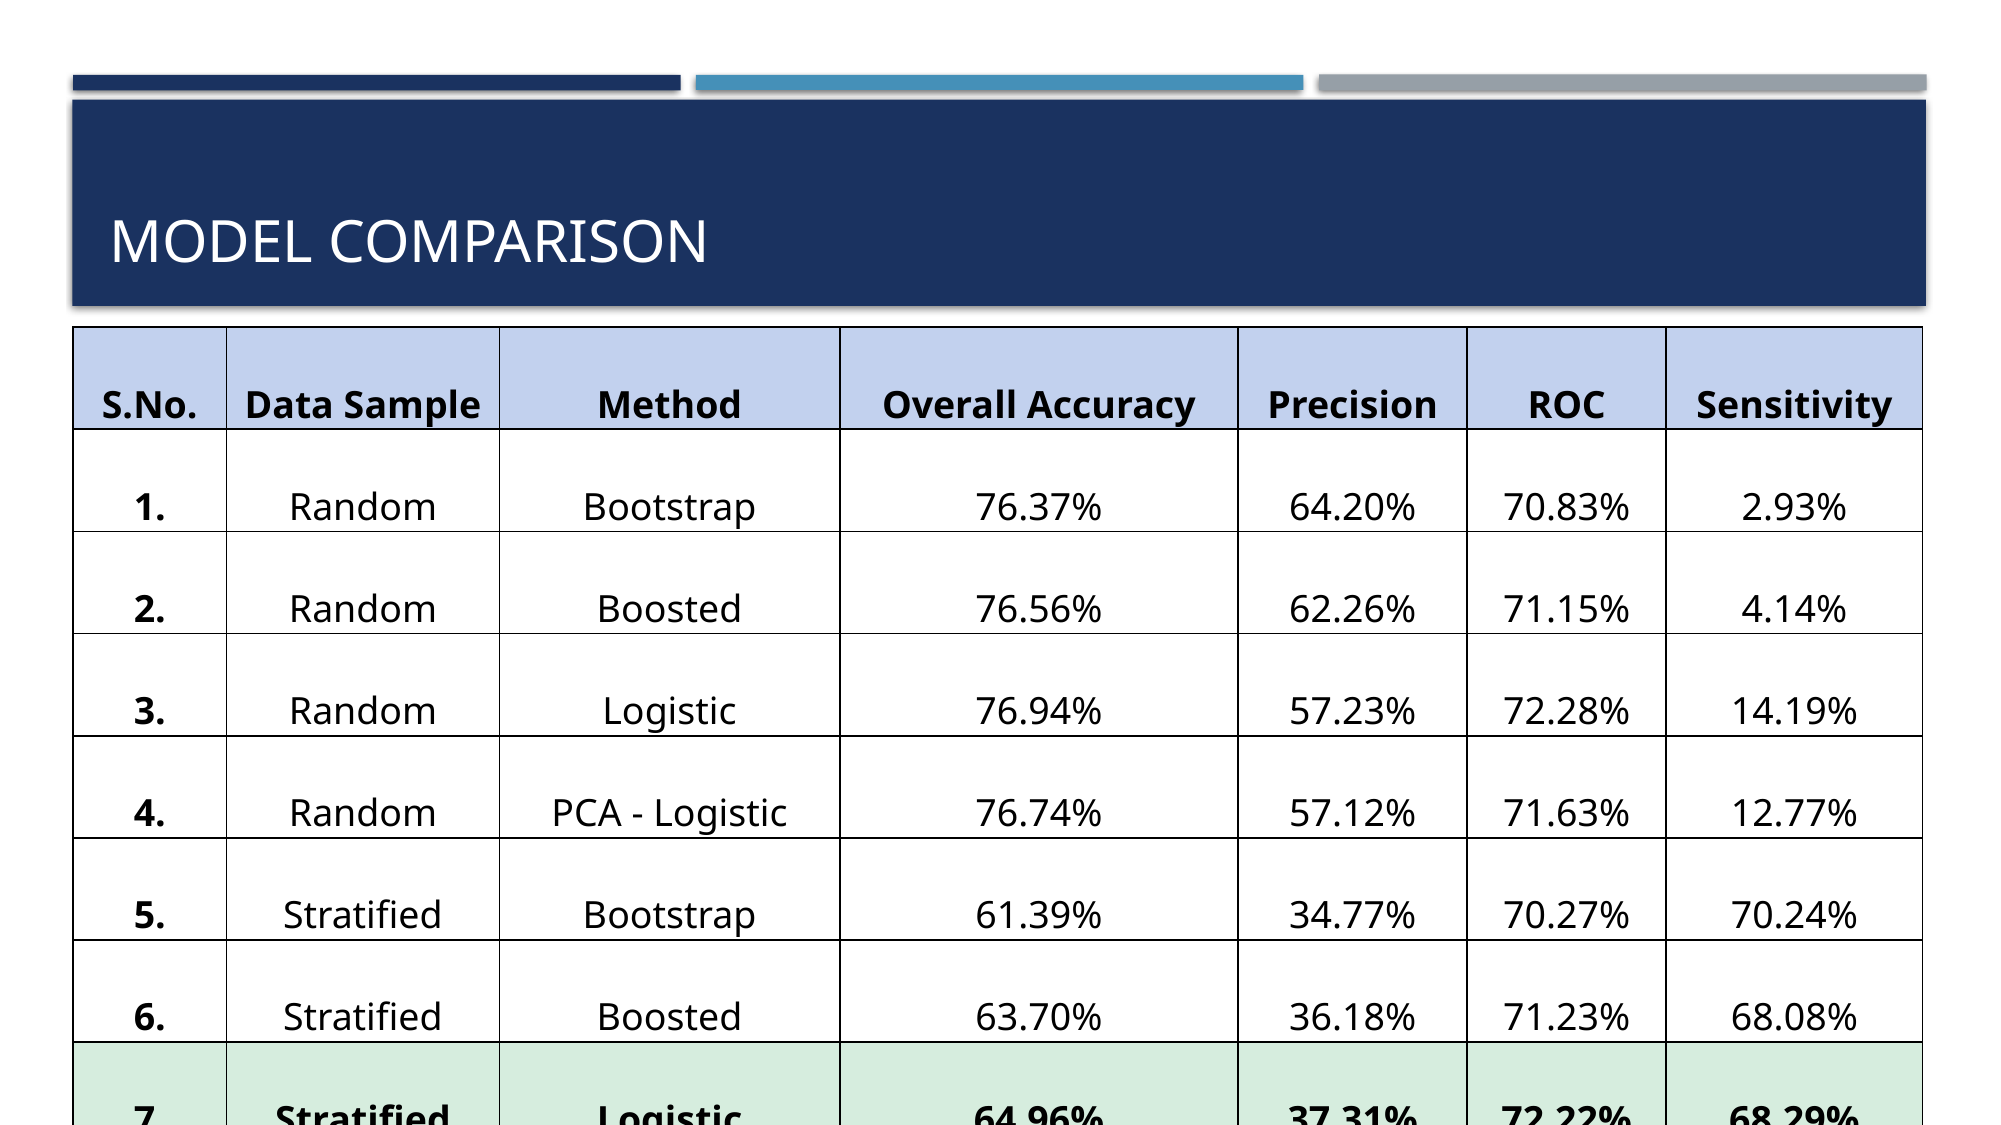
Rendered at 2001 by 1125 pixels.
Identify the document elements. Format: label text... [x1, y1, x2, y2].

table_cell 76.94% [841, 634, 1237, 735]
table_header Precision [1239, 328, 1466, 428]
table_cell 36.18% [1239, 941, 1466, 1041]
table_cell 12.77% [1667, 737, 1922, 837]
table_cell 68.29% [1667, 1043, 1922, 1125]
table_cell PCA - Logistic [500, 737, 839, 837]
table_cell 70.27% [1468, 839, 1665, 939]
table_cell 34.77% [1239, 839, 1466, 939]
table_cell 72.28% [1468, 634, 1665, 735]
table_cell 4. [74, 737, 226, 837]
table_cell 71.63% [1468, 737, 1665, 837]
table_cell 2. [74, 532, 226, 633]
table_cell 57.23% [1239, 634, 1466, 735]
table_cell 76.56% [841, 532, 1237, 633]
table_header Overall Accuracy [841, 328, 1237, 428]
table_header Sensitivity [1667, 328, 1922, 428]
title MODEL comparison [94, 119, 1904, 282]
table_cell Boosted [500, 532, 839, 633]
table_cell Stratified [227, 1043, 499, 1125]
table_cell 57.12% [1239, 737, 1466, 837]
table_cell 62.26% [1239, 532, 1466, 633]
table_cell Stratified [227, 941, 499, 1041]
table_cell 14.19% [1667, 634, 1922, 735]
table_cell Logistic [500, 634, 839, 735]
table_cell 61.39% [841, 839, 1237, 939]
table_header Method [500, 328, 839, 428]
table_cell 70.24% [1667, 839, 1922, 939]
table_cell 68.08% [1667, 941, 1922, 1041]
table_cell Bootstrap [500, 430, 839, 531]
table_cell 71.15% [1468, 532, 1665, 633]
table_cell Random [227, 737, 499, 837]
table_cell 64.20% [1239, 430, 1466, 531]
table_cell Stratified [227, 839, 499, 939]
table_cell 72.22% [1468, 1043, 1665, 1125]
table_cell Boosted [500, 941, 839, 1041]
table_cell 76.74% [841, 737, 1237, 837]
table_cell 6. [74, 941, 226, 1041]
table_cell 71.23% [1468, 941, 1665, 1041]
table_cell 64.96% [841, 1043, 1237, 1125]
table_cell Random [227, 430, 499, 531]
table_header Data Sample [227, 328, 499, 428]
table_cell 5. [74, 839, 226, 939]
table_cell Random [227, 532, 499, 633]
table_cell 3. [74, 634, 226, 735]
table_cell Logistic [500, 1043, 839, 1125]
table_header ROC [1468, 328, 1665, 428]
table_header S.No. [74, 328, 226, 428]
table_cell 76.37% [841, 430, 1237, 531]
table_cell 63.70% [841, 941, 1237, 1041]
table_cell 7. [74, 1043, 226, 1125]
table_cell 1. [74, 430, 226, 531]
table_cell 70.83% [1468, 430, 1665, 531]
table_cell 4.14% [1667, 532, 1922, 633]
table_cell Bootstrap [500, 839, 839, 939]
table_cell Random [227, 634, 499, 735]
table_cell 2.93% [1667, 430, 1922, 531]
table_cell 37.31% [1239, 1043, 1466, 1125]
